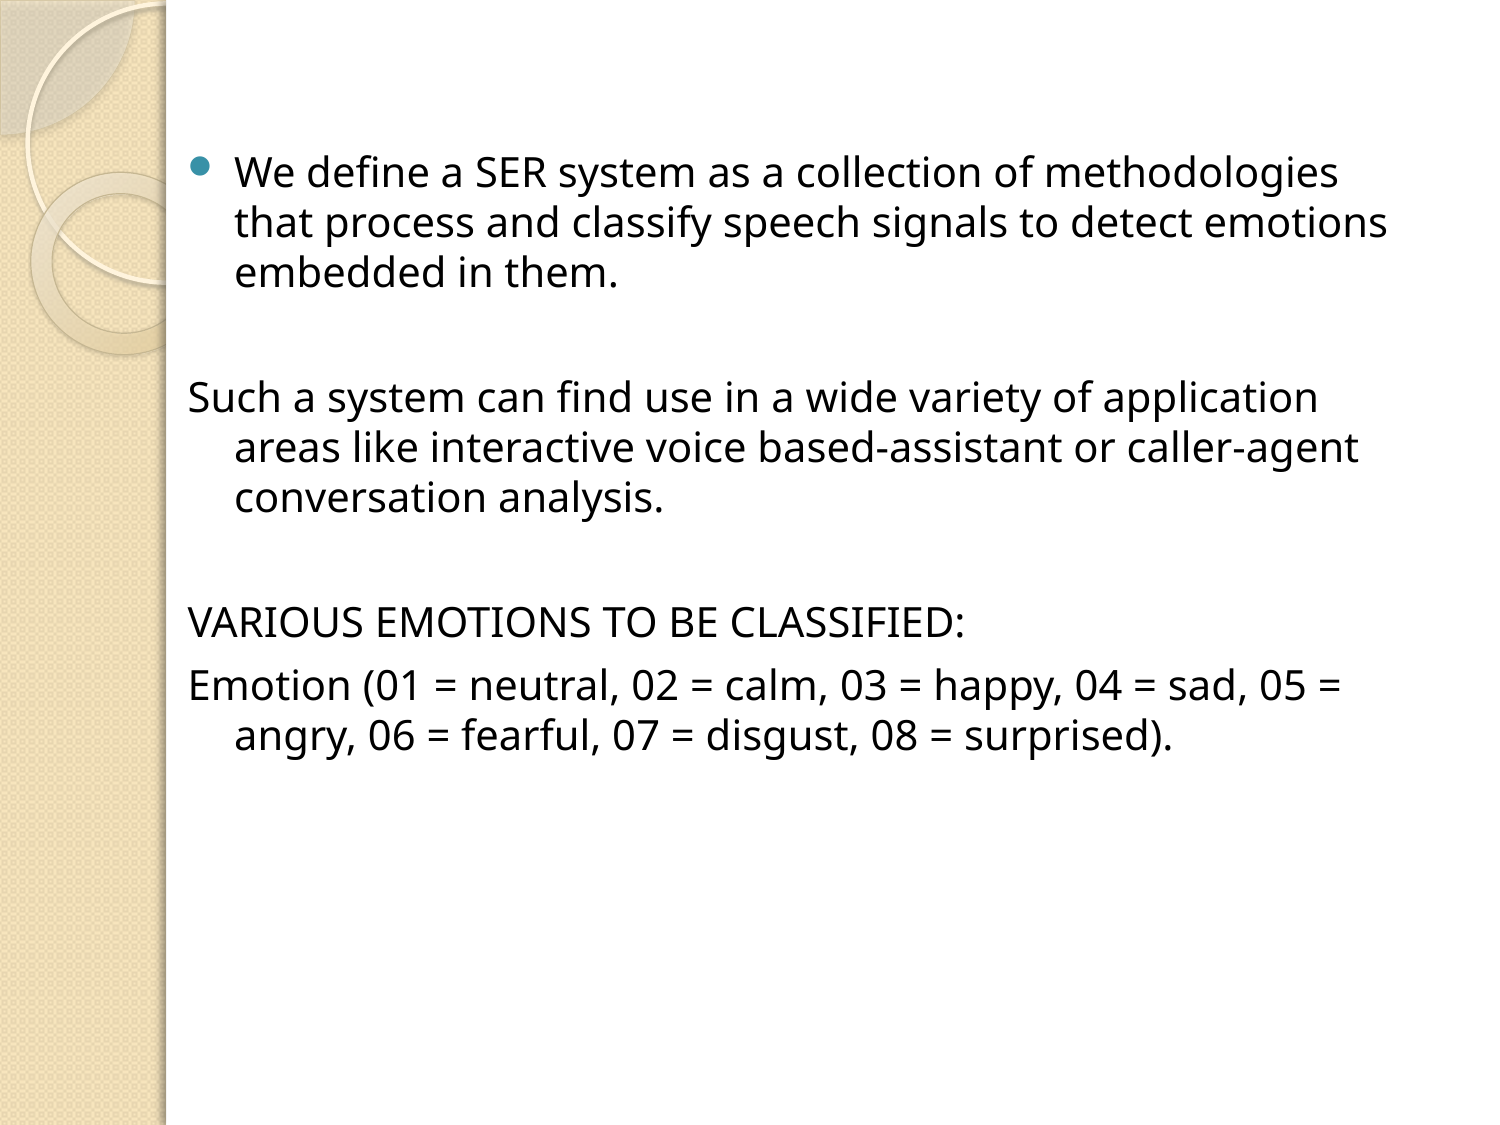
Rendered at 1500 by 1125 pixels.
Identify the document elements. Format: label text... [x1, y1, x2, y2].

list We define a SER system as a collection of methodologies that process and classify speech signals to detect emotions embedded in them. Such a system can find use in a wide variety of application areas like interactive voice based-assistant or caller-agent conversation analysis. VARIOUS EMOTIONS TO BE CLASSIFIED: Emotion (01 = neutral, 02 = calm, 03 = happy, 04 = sad, 05 = angry, 06 = fearful, 07 = disgust, 08 = surprised). [159, 138, 1416, 799]
